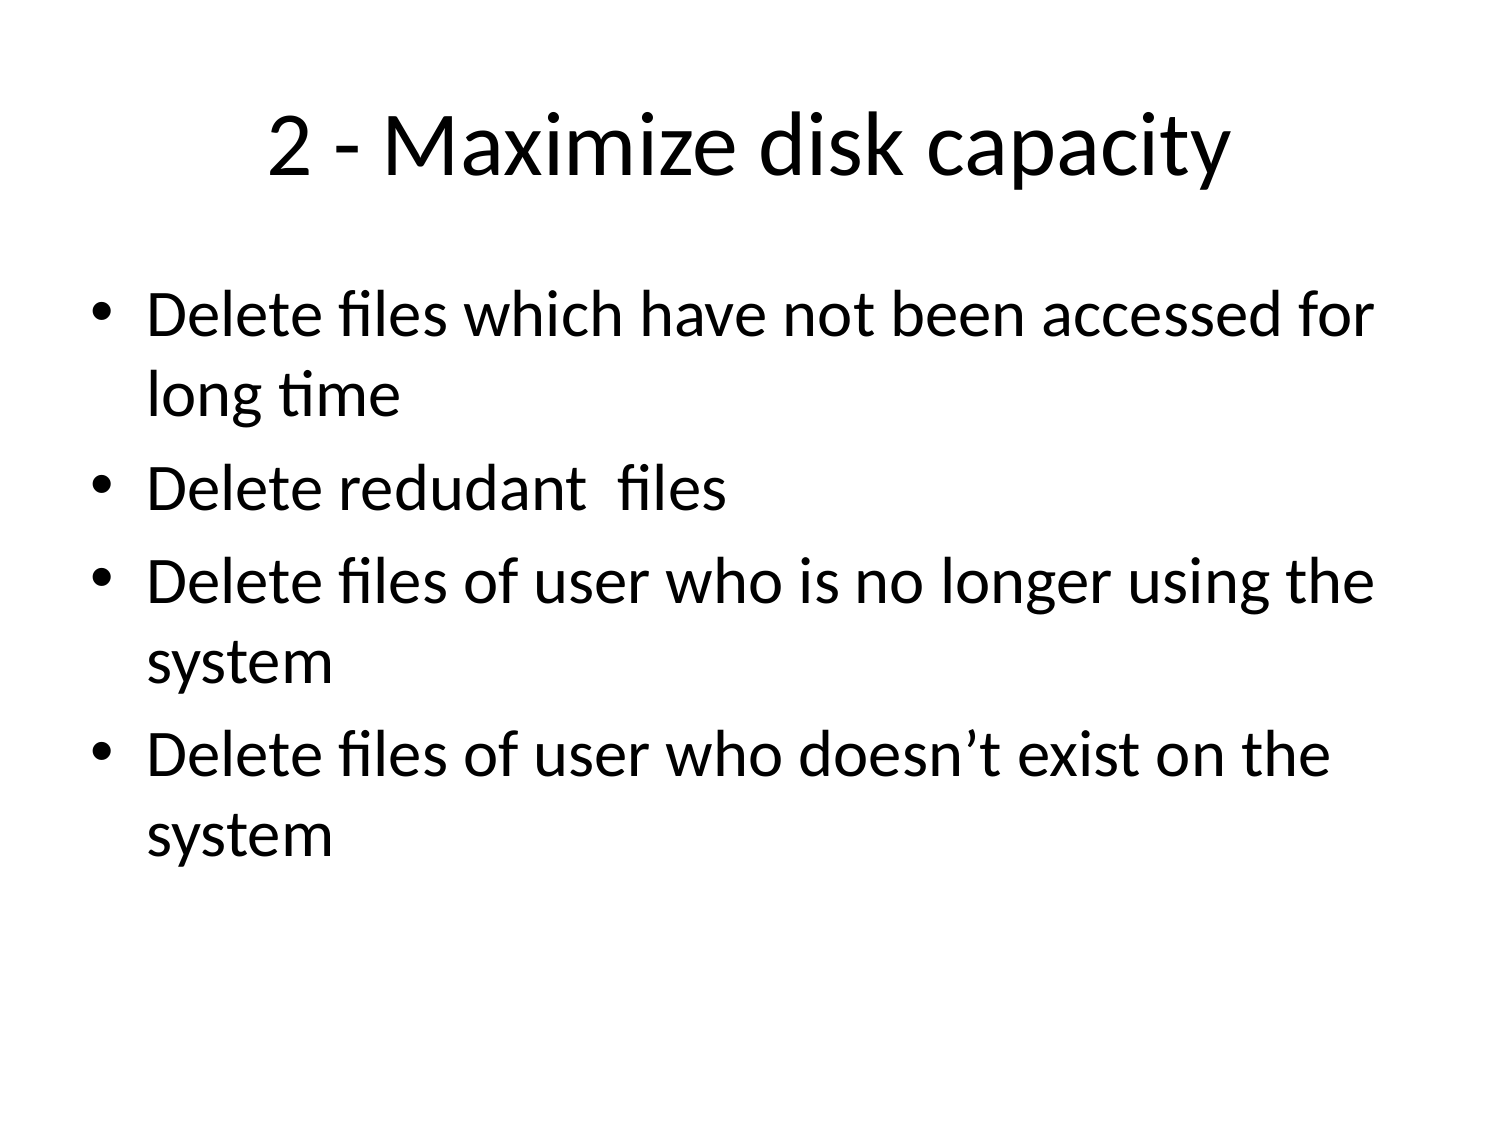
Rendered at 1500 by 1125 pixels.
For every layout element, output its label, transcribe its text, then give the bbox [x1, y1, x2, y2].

list Delete files which have not been accessed for long time Delete redudant files Delete files of user who is no longer using the system Delete files of user who doesn’t exist on the system [75, 262, 1425, 1005]
title 2 - Maximize disk capacity [75, 45, 1425, 233]
